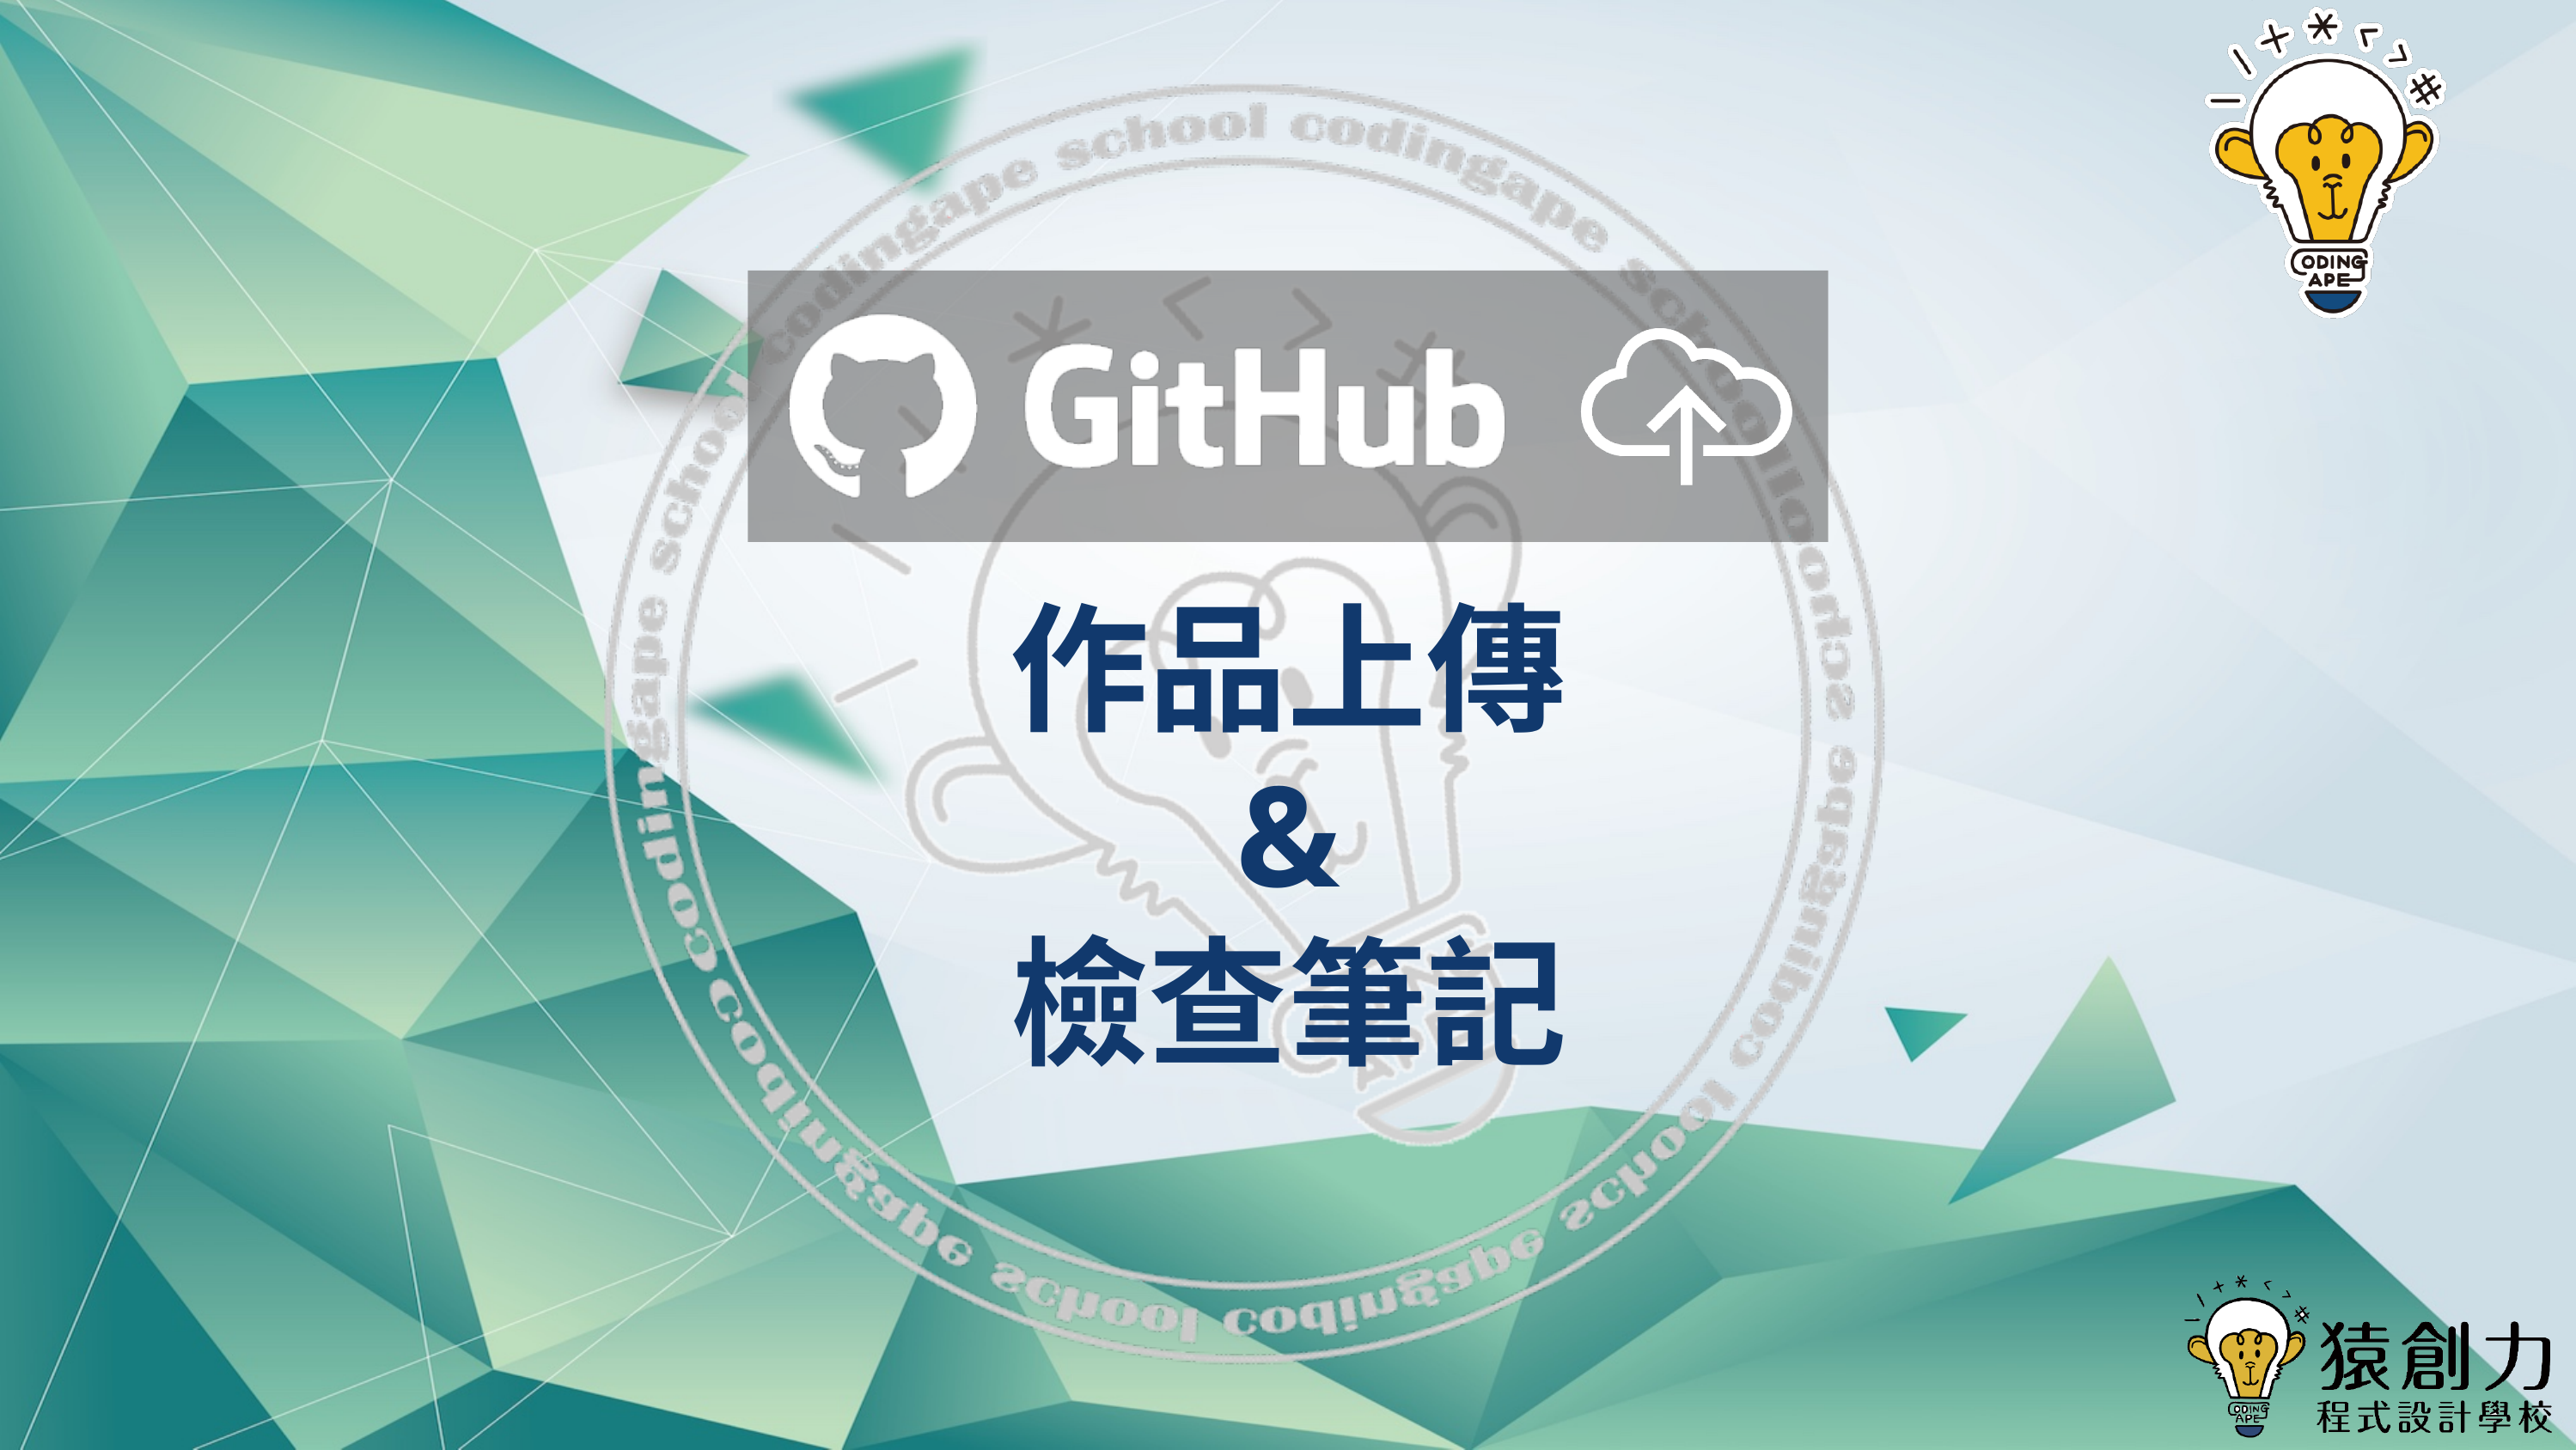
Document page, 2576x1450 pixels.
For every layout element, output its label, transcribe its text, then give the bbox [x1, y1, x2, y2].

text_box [748, 270, 1828, 543]
list 作品上傳 & 檢查筆記 [308, 573, 2268, 1089]
picture [0, 0, 2576, 1450]
